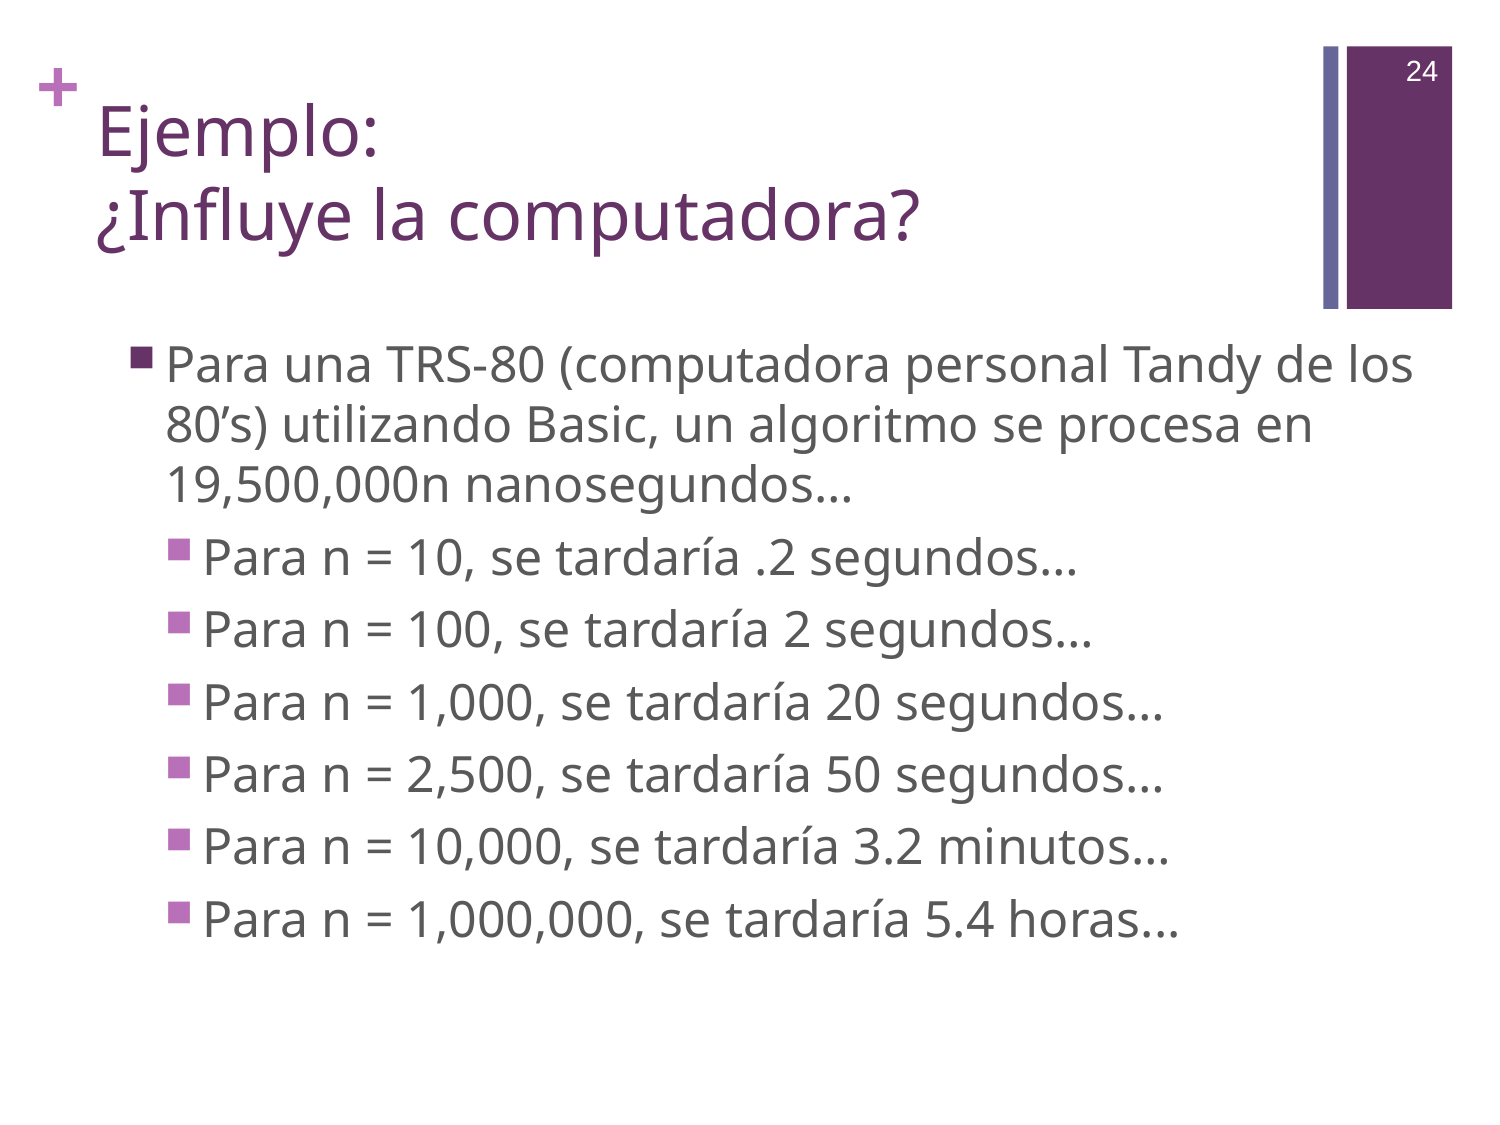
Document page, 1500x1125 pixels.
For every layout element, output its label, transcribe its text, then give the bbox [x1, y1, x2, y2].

title Ejemplo: ¿Influye la computadora? [81, 79, 1322, 263]
slide_number 24 [1362, 39, 1454, 100]
list Para una TRS-80 (computadora personal Tandy de los 80’s) utilizando Basic, un algoritmo se procesa en 19,500,000n nanosegundos… Para n = 10, se tardaría .2 segundos… Para n = 100, se tardaría 2 segundos… Para n = 1,000, se tardaría 20 segundos… Para n = 2,500, se tardaría 50 segundos… Para n = 10,000, se tardaría 3.2 minutos… Para n = 1,000,000, se tardaría 5.4 horas... [112, 324, 1438, 1000]
